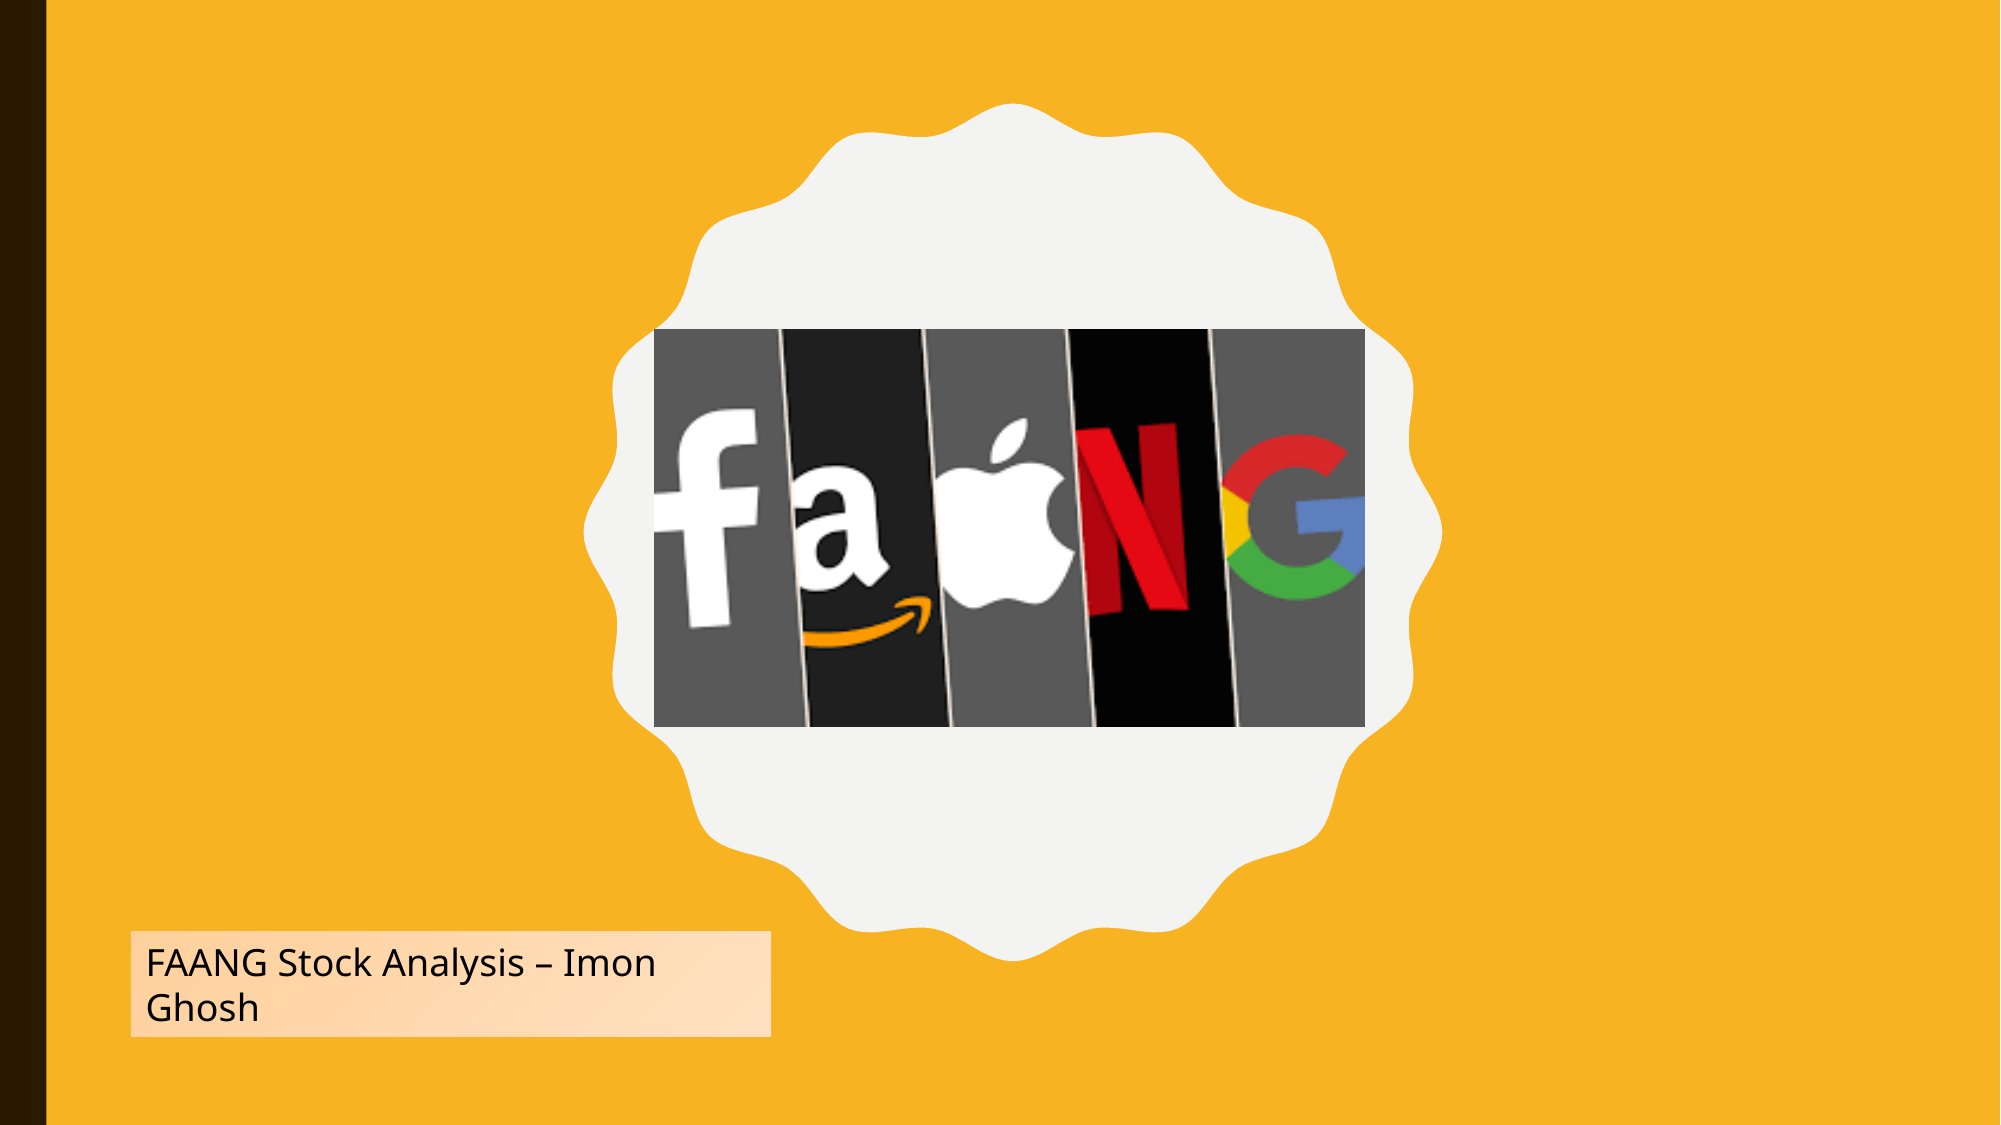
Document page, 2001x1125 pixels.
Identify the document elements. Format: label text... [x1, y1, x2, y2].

picture [654, 329, 1365, 727]
text_box FAANG Stock Analysis – Imon Ghosh [130, 931, 772, 1037]
